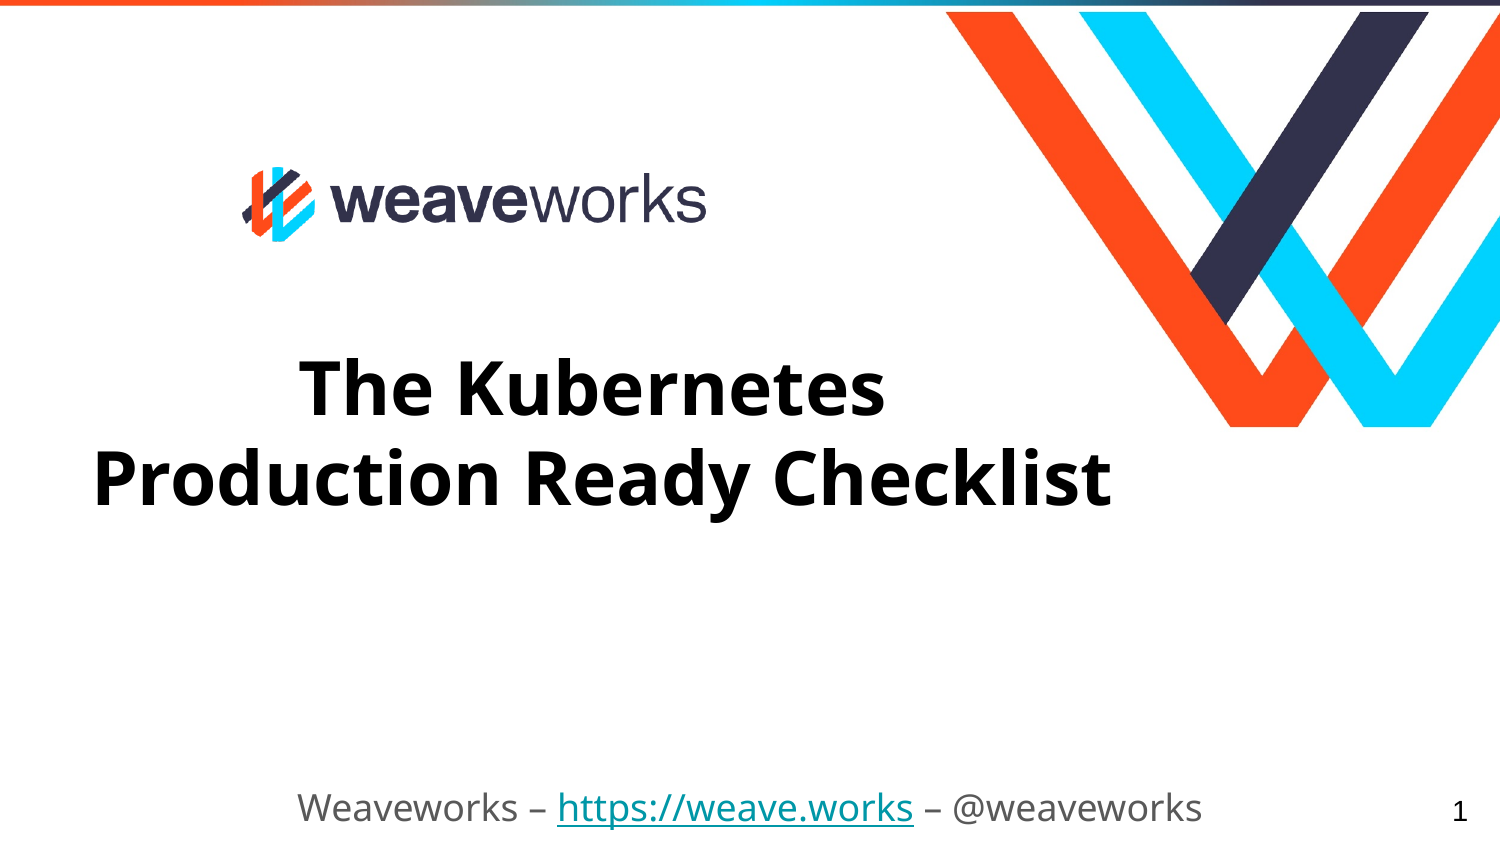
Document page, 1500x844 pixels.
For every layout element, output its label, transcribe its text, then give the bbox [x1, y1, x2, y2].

slide_number ‹#› [1423, 777, 1498, 842]
picture [0, 0, 1500, 844]
text_box Weaveworks – https://weave.works – @weaveworks [113, 773, 1387, 844]
title The Kubernetes Production Ready Checklist [11, 304, 1194, 556]
